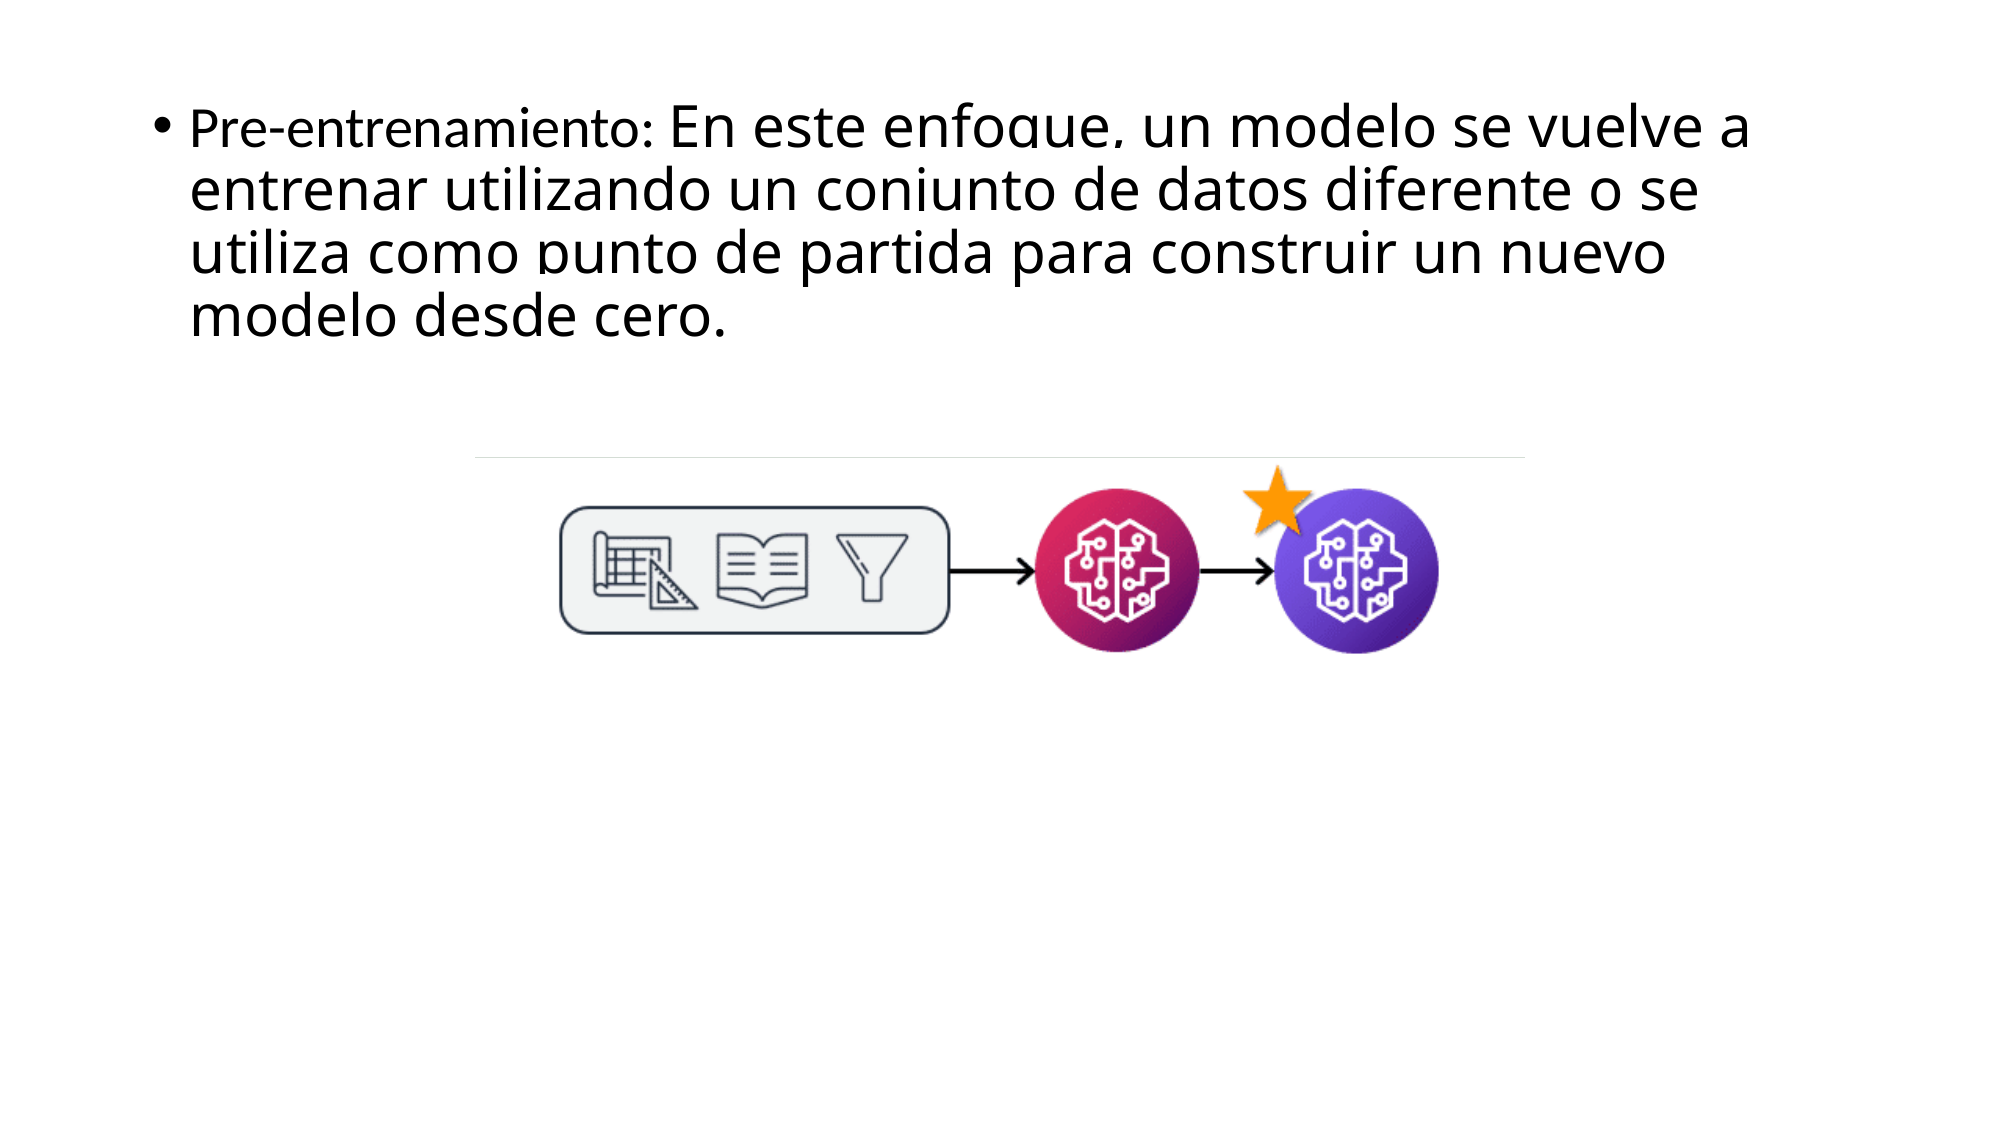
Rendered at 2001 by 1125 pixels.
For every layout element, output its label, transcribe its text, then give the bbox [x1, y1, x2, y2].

picture [475, 456, 1525, 668]
list Pre-entrenamiento: En este enfoque, un modelo se vuelve a entrenar utilizando un conjunto de datos diferente o se utiliza como punto de partida para construir un nuevo modelo desde cero. [137, 89, 1863, 1014]
